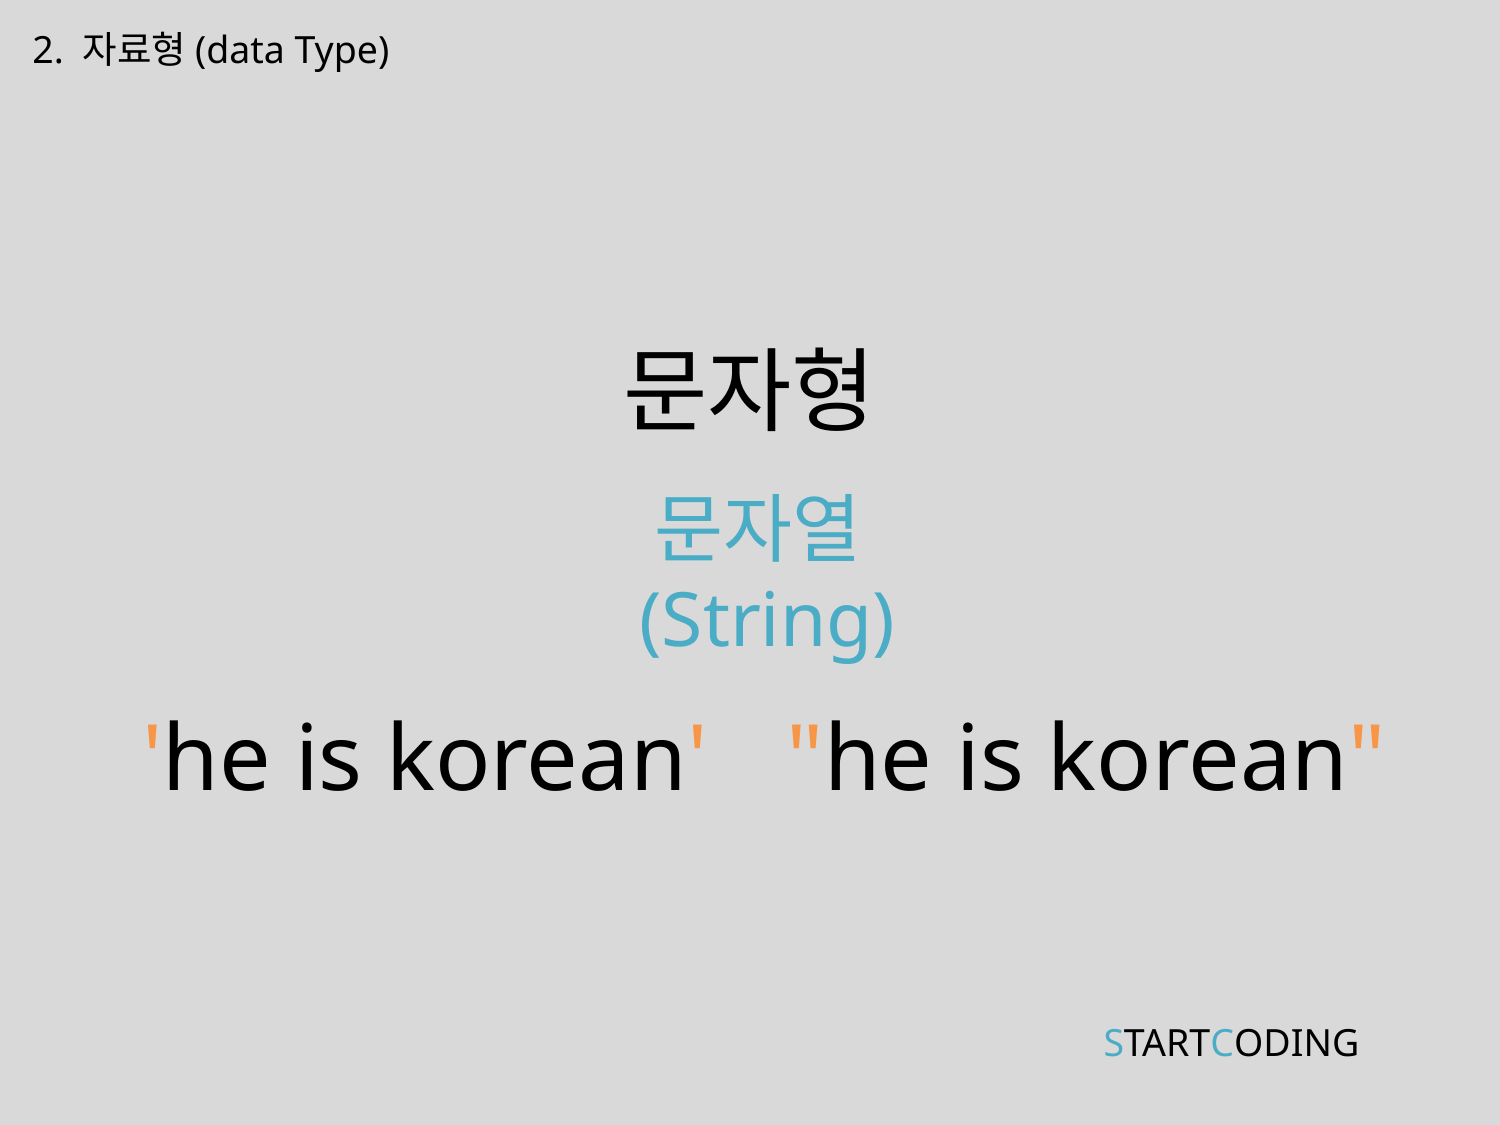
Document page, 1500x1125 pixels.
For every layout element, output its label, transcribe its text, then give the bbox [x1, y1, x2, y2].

text_box 2. 자료형(data Type) [17, 19, 443, 124]
text_box STARTCODING [1089, 1011, 1374, 1072]
text_box 'he is korean' [99, 633, 751, 875]
text_box 문자열(String) [525, 450, 1010, 693]
text_box [112, 408, 1388, 633]
text_box "he is korean" [761, 633, 1412, 875]
title 문자형 [112, 267, 1388, 408]
